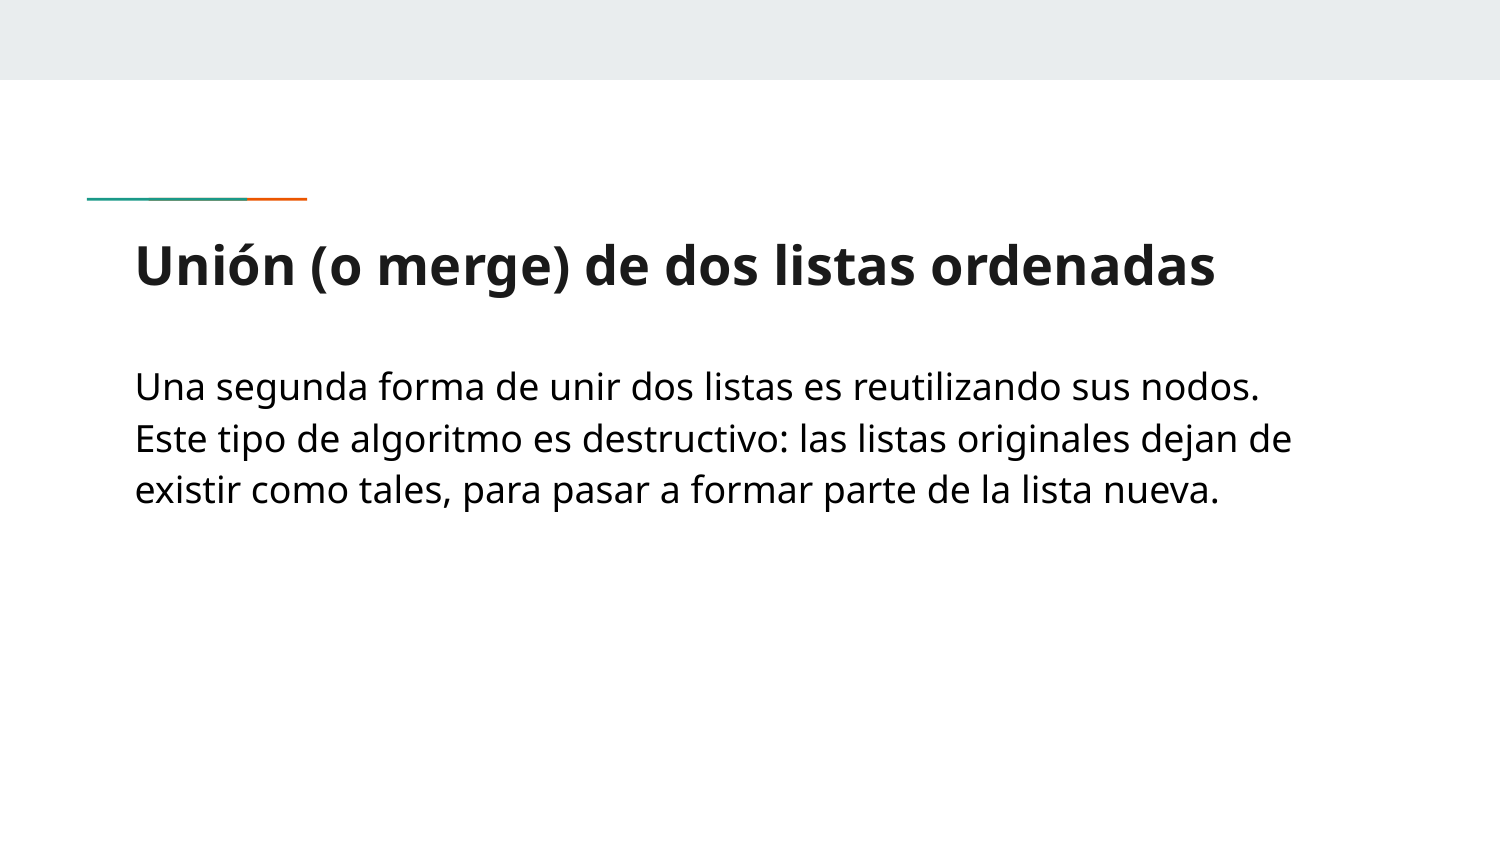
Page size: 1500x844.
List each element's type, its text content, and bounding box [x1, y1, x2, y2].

list Una segunda forma de unir dos listas es reutilizando sus nodos. Este tipo de algoritmo es destructivo: las listas originales dejan de existir como tales, para pasar a formar parte de la lista nueva. [119, 341, 1381, 712]
title Unión (o merge) de dos listas ordenadas [119, 216, 1381, 305]
